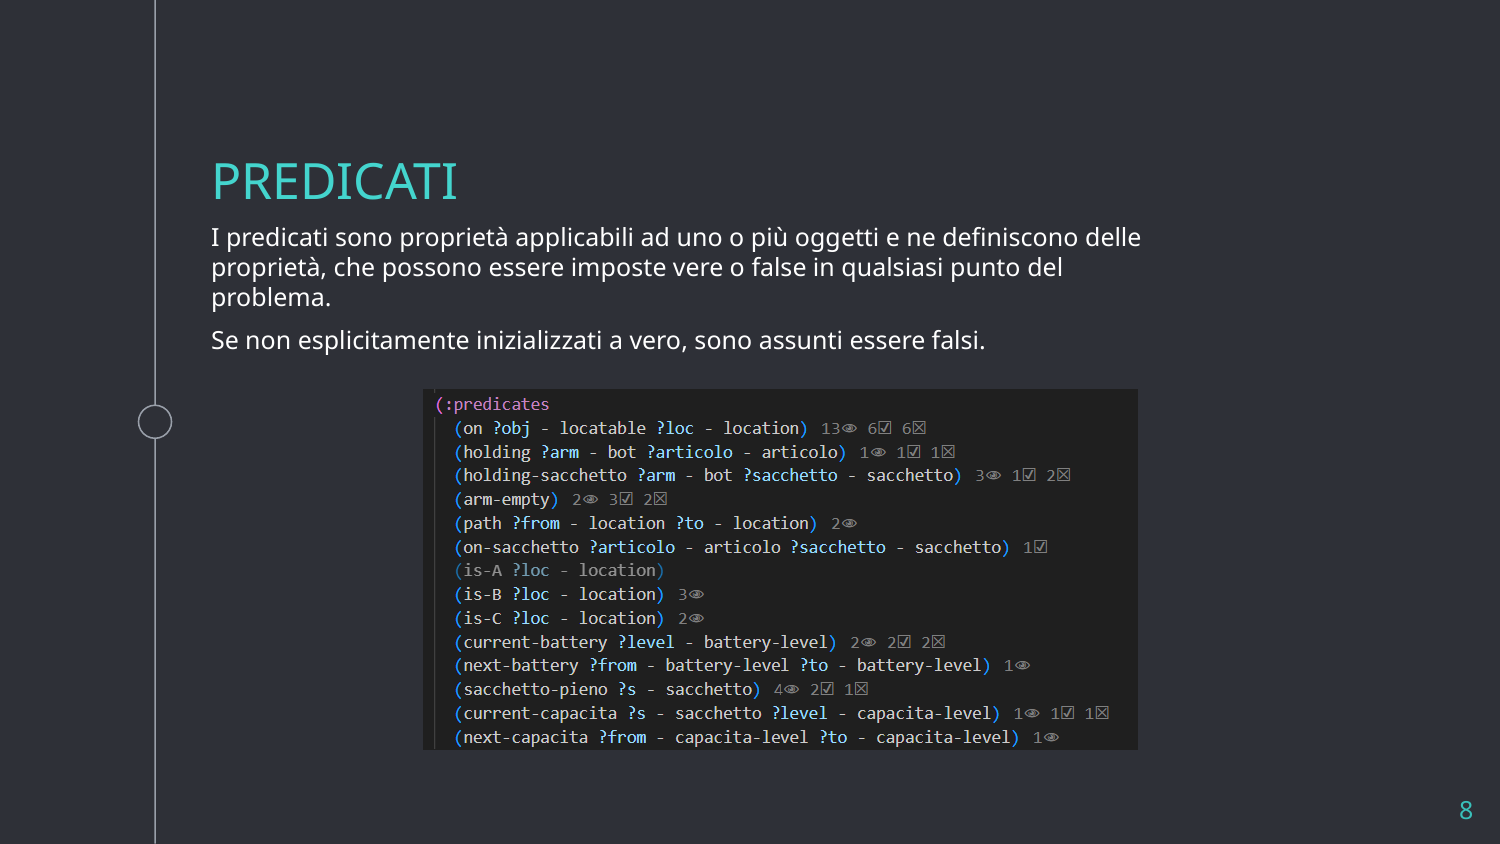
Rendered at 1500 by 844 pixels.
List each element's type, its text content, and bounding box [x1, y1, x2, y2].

slide_number 8 [1398, 779, 1489, 832]
text_box PREDICATI I predicati sono proprietà applicabili ad uno o più oggetti e ne definiscono delle proprietà, che possono essere imposte vere o false in qualsiasi punto del problema. Se non esplicitamente inizializzati a vero, sono assunti essere falsi. [196, 141, 1200, 489]
picture [422, 388, 1138, 750]
